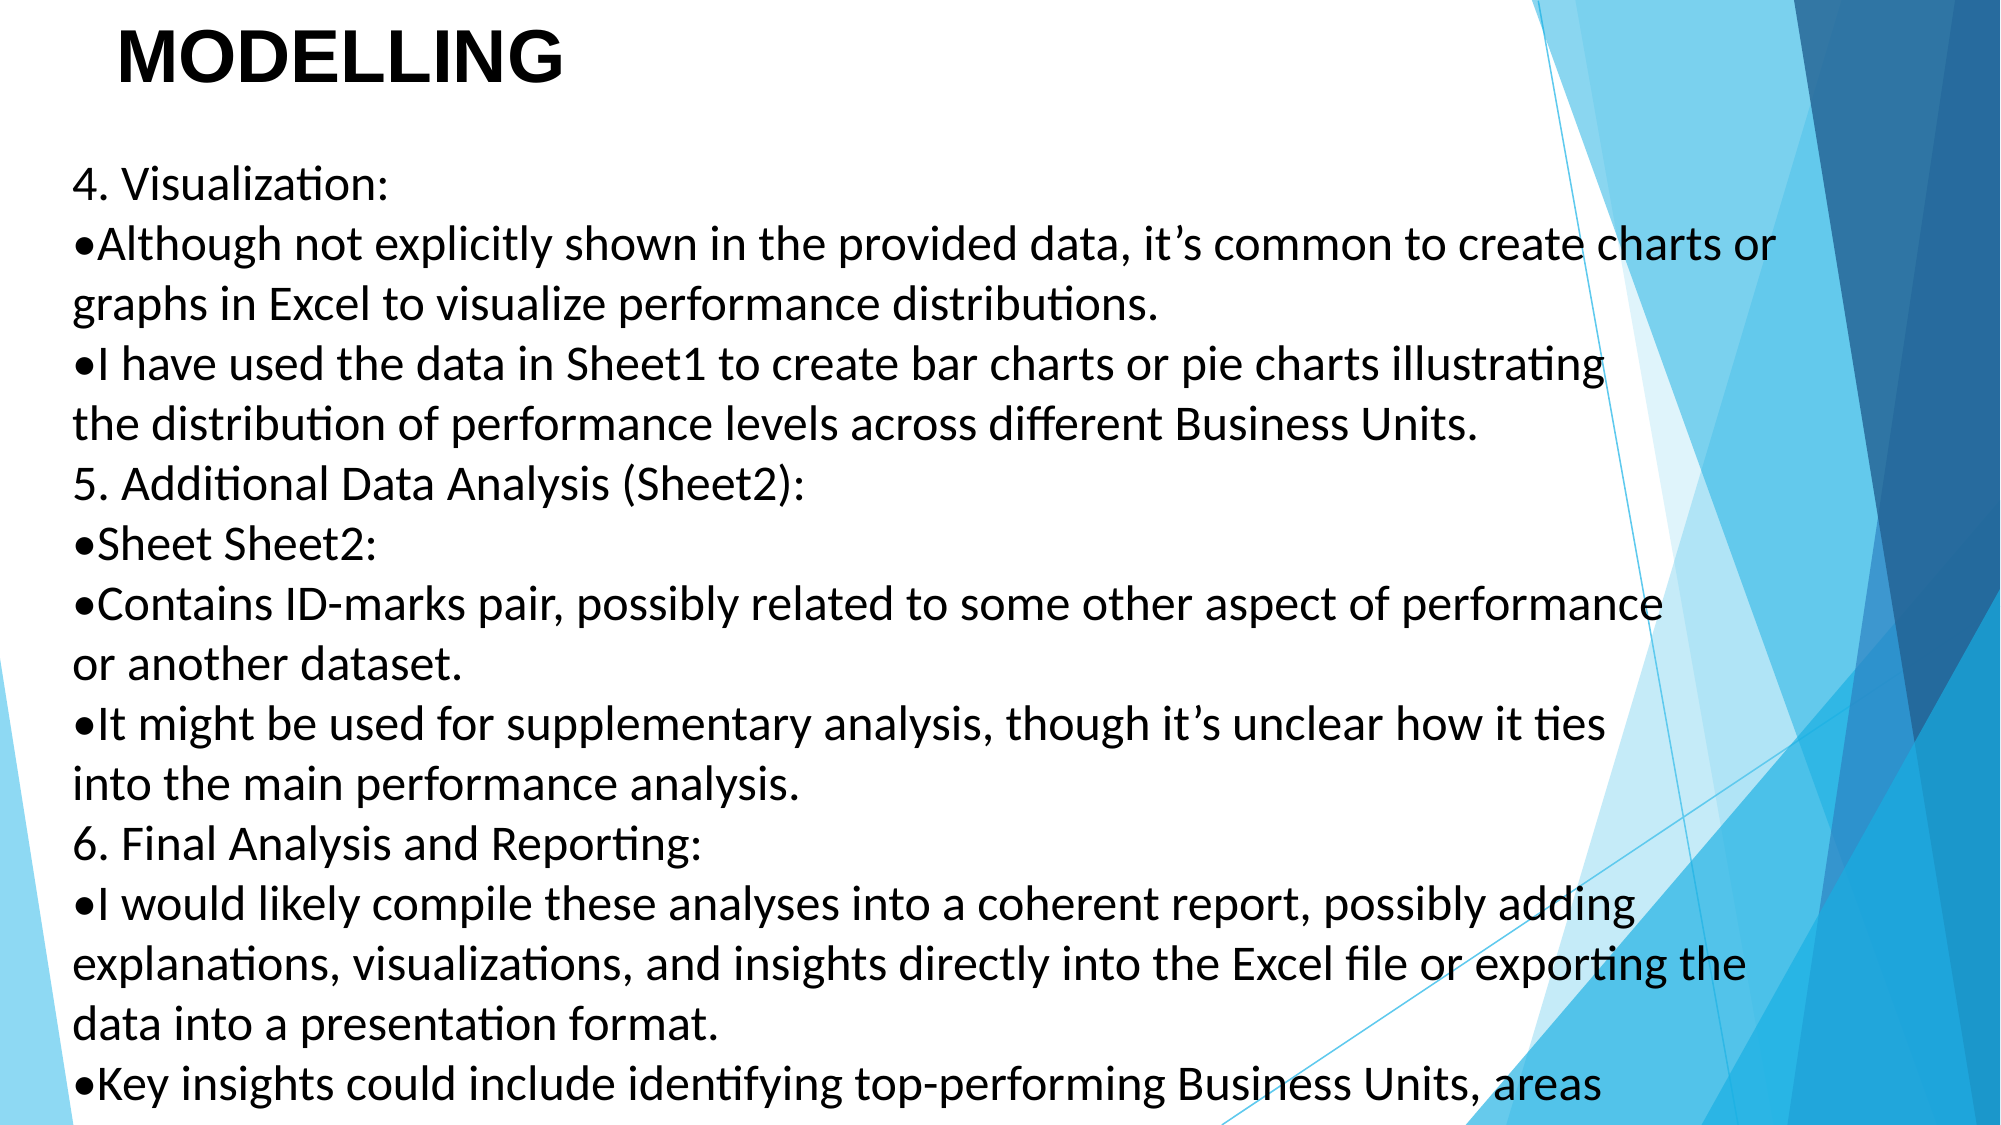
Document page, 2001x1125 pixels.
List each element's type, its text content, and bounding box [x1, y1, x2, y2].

text_box 4. Visualization: •Although not explicitly shown in the provided data, it’s common to create charts or graphs in Excel to visualize performance distributions. •I have used the data in Sheet1 to create bar charts or pie charts illustrating the distribution of performance levels across different Business Units. 5. Additional Data Analysis (Sheet2): •Sheet Sheet2: •Contains ID-marks pair, possibly related to some other aspect of performance or another dataset. •It might be used for supplementary analysis, though it’s unclear how it ties into the main performance analysis. 6. Final Analysis and Reporting: •I would likely compile these analyses into a coherent report, possibly adding explanations, visualizations, and insights directly into the Excel file or exporting the data into a presentation format. •Key insights could include identifying top-performing Business Units, areas [57, 142, 1839, 1118]
text_box MODELLING [101, 0, 758, 105]
